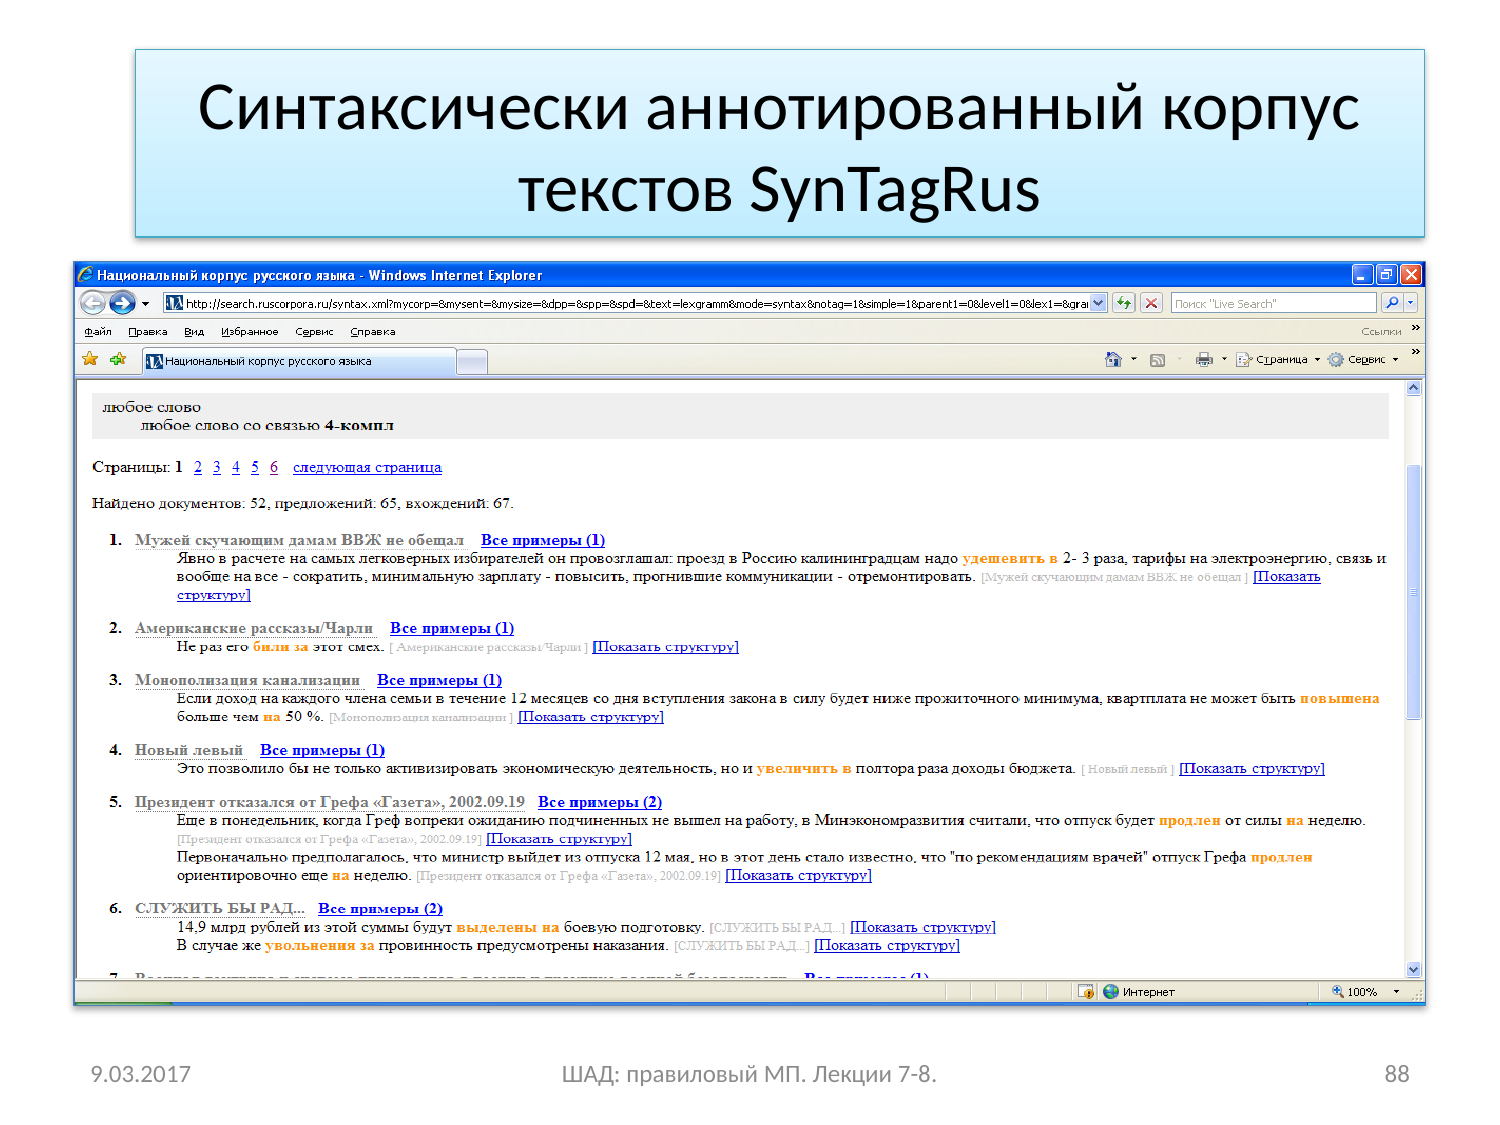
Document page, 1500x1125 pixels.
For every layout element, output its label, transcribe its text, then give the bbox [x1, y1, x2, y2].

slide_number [75, 1042, 425, 1103]
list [74, 262, 1426, 1006]
title Синтаксически аннотированный корпус текстов SynTagRus [135, 49, 1425, 238]
footer ШАД: правиловый МП. Лекции 7-8. [512, 1042, 988, 1103]
slide_number 88 [1074, 1042, 1425, 1103]
